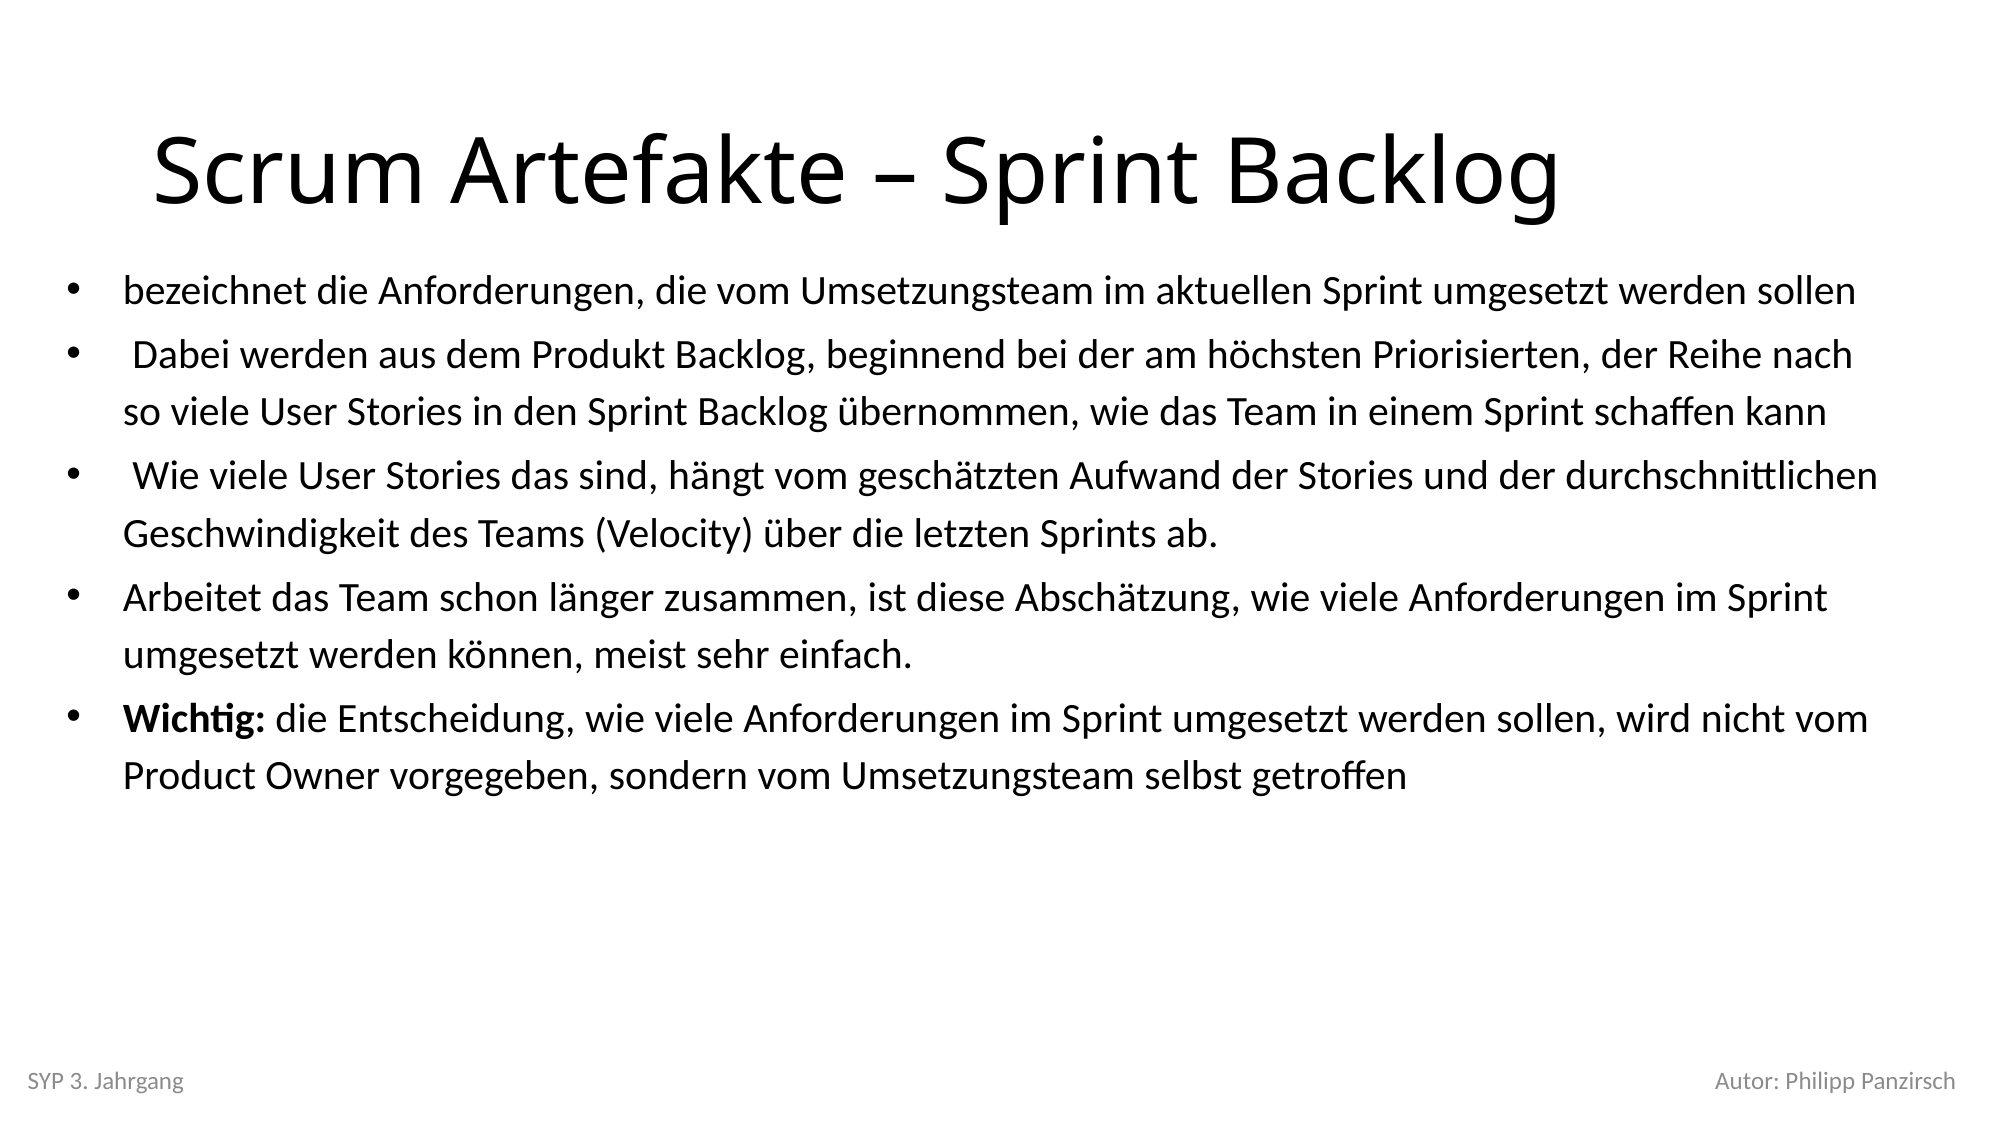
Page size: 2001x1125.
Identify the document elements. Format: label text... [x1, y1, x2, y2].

footer SYP 3. Jahrgang [12, 1049, 688, 1110]
title Scrum Artefakte – Sprint Backlog [137, 65, 1863, 248]
text_box Autor: Philipp Panzirsch [1296, 1049, 1972, 1110]
text_box bezeichnet die Anforderungen, die vom Umsetzungsteam im aktuellen Sprint umgesetzt werden sollen Dabei werden aus dem Produkt Backlog, beginnend bei der am höchsten Priorisierten, der Reihe nach so viele User Stories in den Sprint Backlog übernommen, wie das Team in einem Sprint schaffen kann Wie viele User Stories das sind, hängt vom geschätzten Aufwand der Stories und der durchschnittlichen Geschwindigkeit des Teams (Velocity) über die letzten Sprints ab. Arbeitet das Team schon länger zusammen, ist diese Abschätzung, wie viele Anforderungen im Sprint umgesetzt werden können, meist sehr einfach. Wichtig: die Entscheidung, wie viele Anforderungen im Sprint umgesetzt werden sollen, wird nicht vom Product Owner vorgegeben, sondern vom Umsetzungsteam selbst getroffen [51, 248, 1909, 806]
